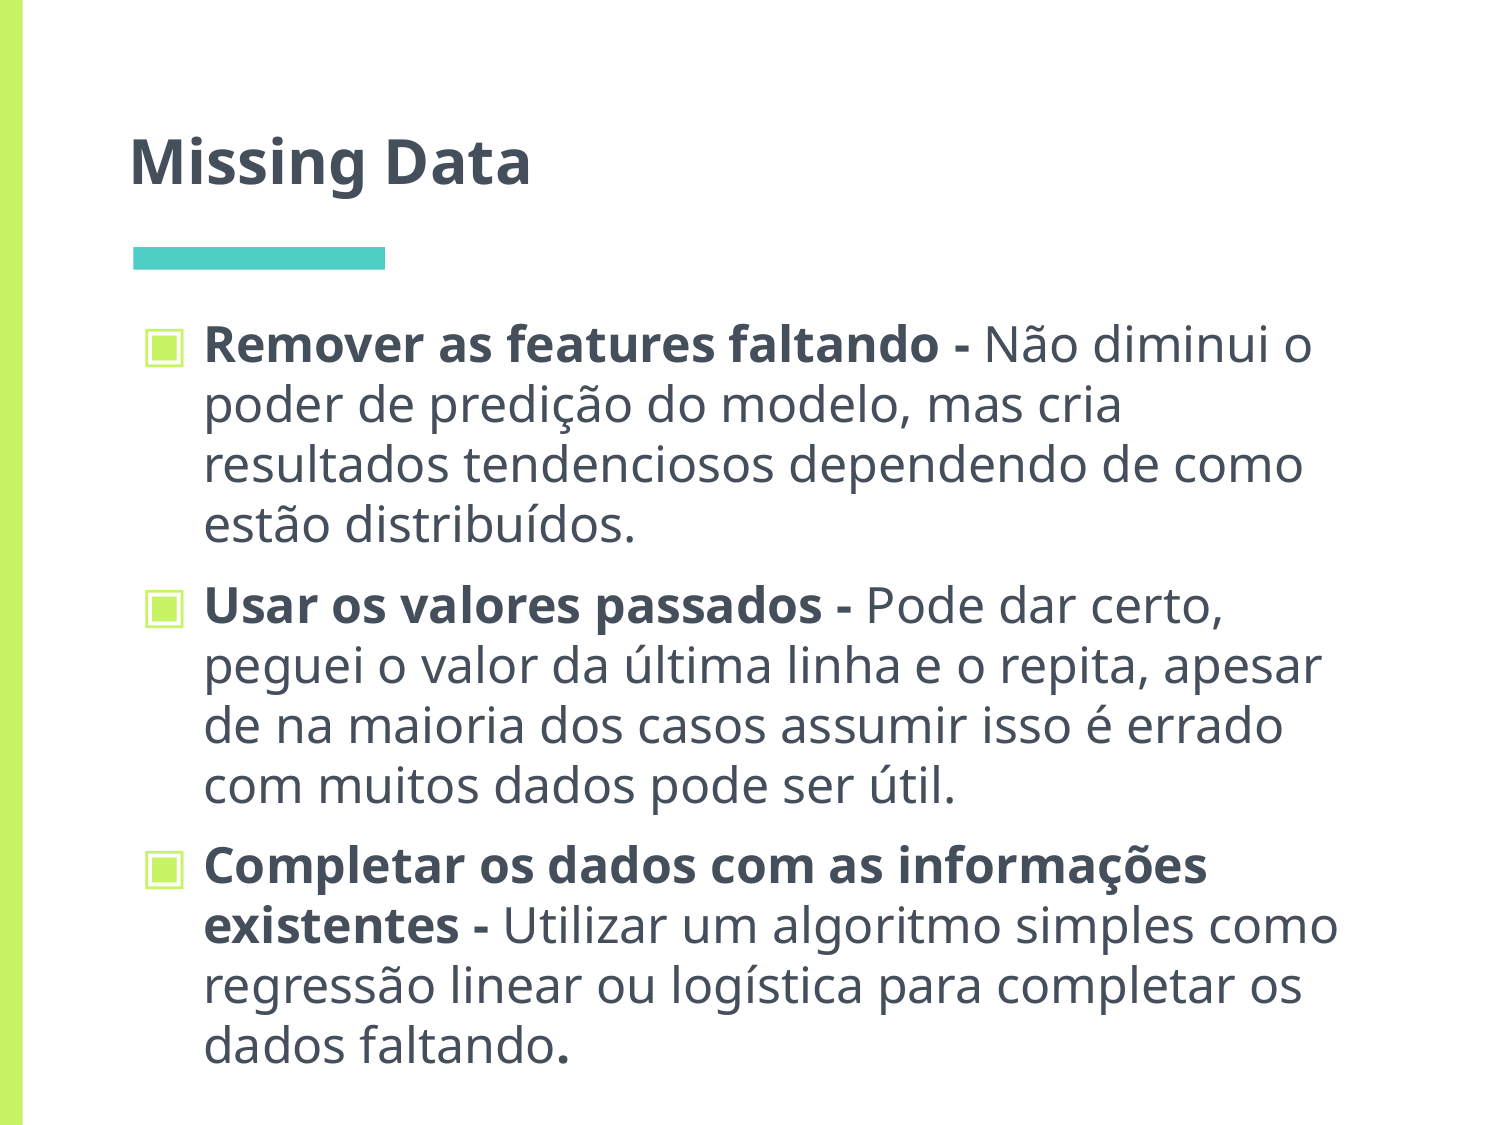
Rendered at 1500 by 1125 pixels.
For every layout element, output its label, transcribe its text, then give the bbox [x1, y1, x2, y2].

title Missing Data [113, 0, 1387, 212]
list Remover as features faltando - Não diminui o poder de predição do modelo, mas cria resultados tendenciosos dependendo de como estão distribuídos. Usar os valores passados - Pode dar certo, peguei o valor da última linha e o repita, apesar de na maioria dos casos assumir isso é errado com muitos dados pode ser útil. Completar os dados com as informações existentes - Utilizar um algoritmo simples como regressão linear ou logística para completar os dados faltando. [113, 297, 1387, 1021]
